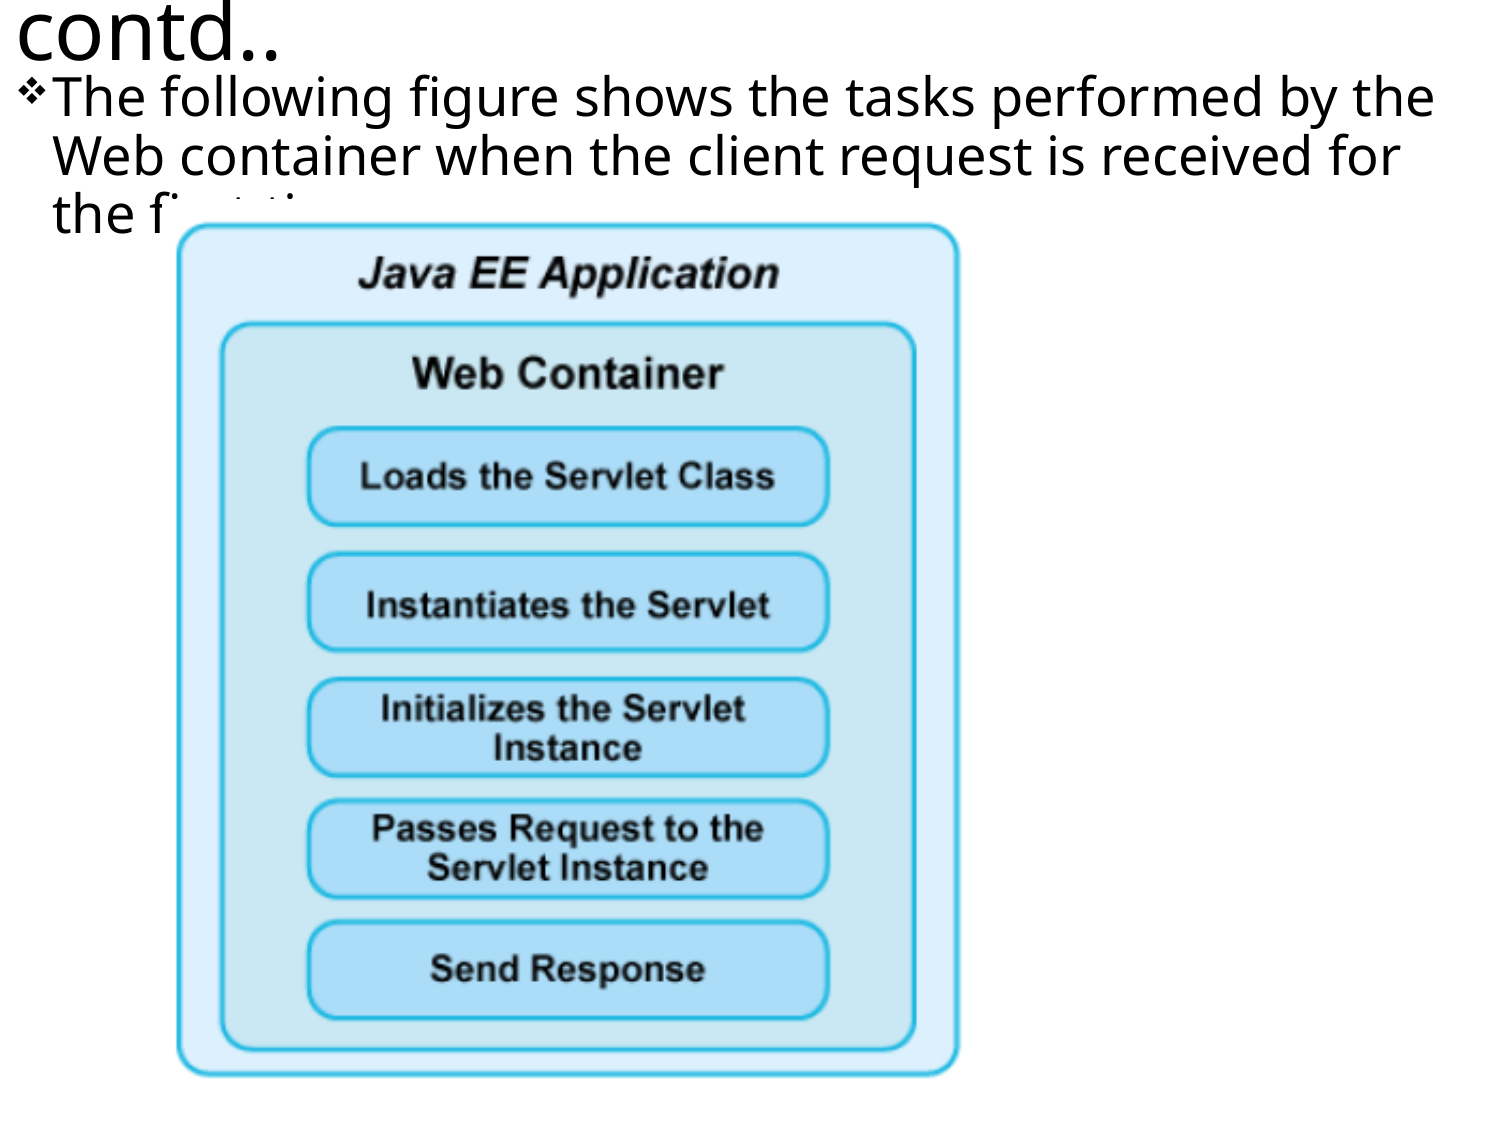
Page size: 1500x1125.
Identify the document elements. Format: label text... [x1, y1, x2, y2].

list The following figure shows the tasks performed by the Web container when the client request is received for the first time. [0, 62, 1500, 805]
title contd.. [0, 0, 1500, 62]
picture [162, 199, 975, 1087]
